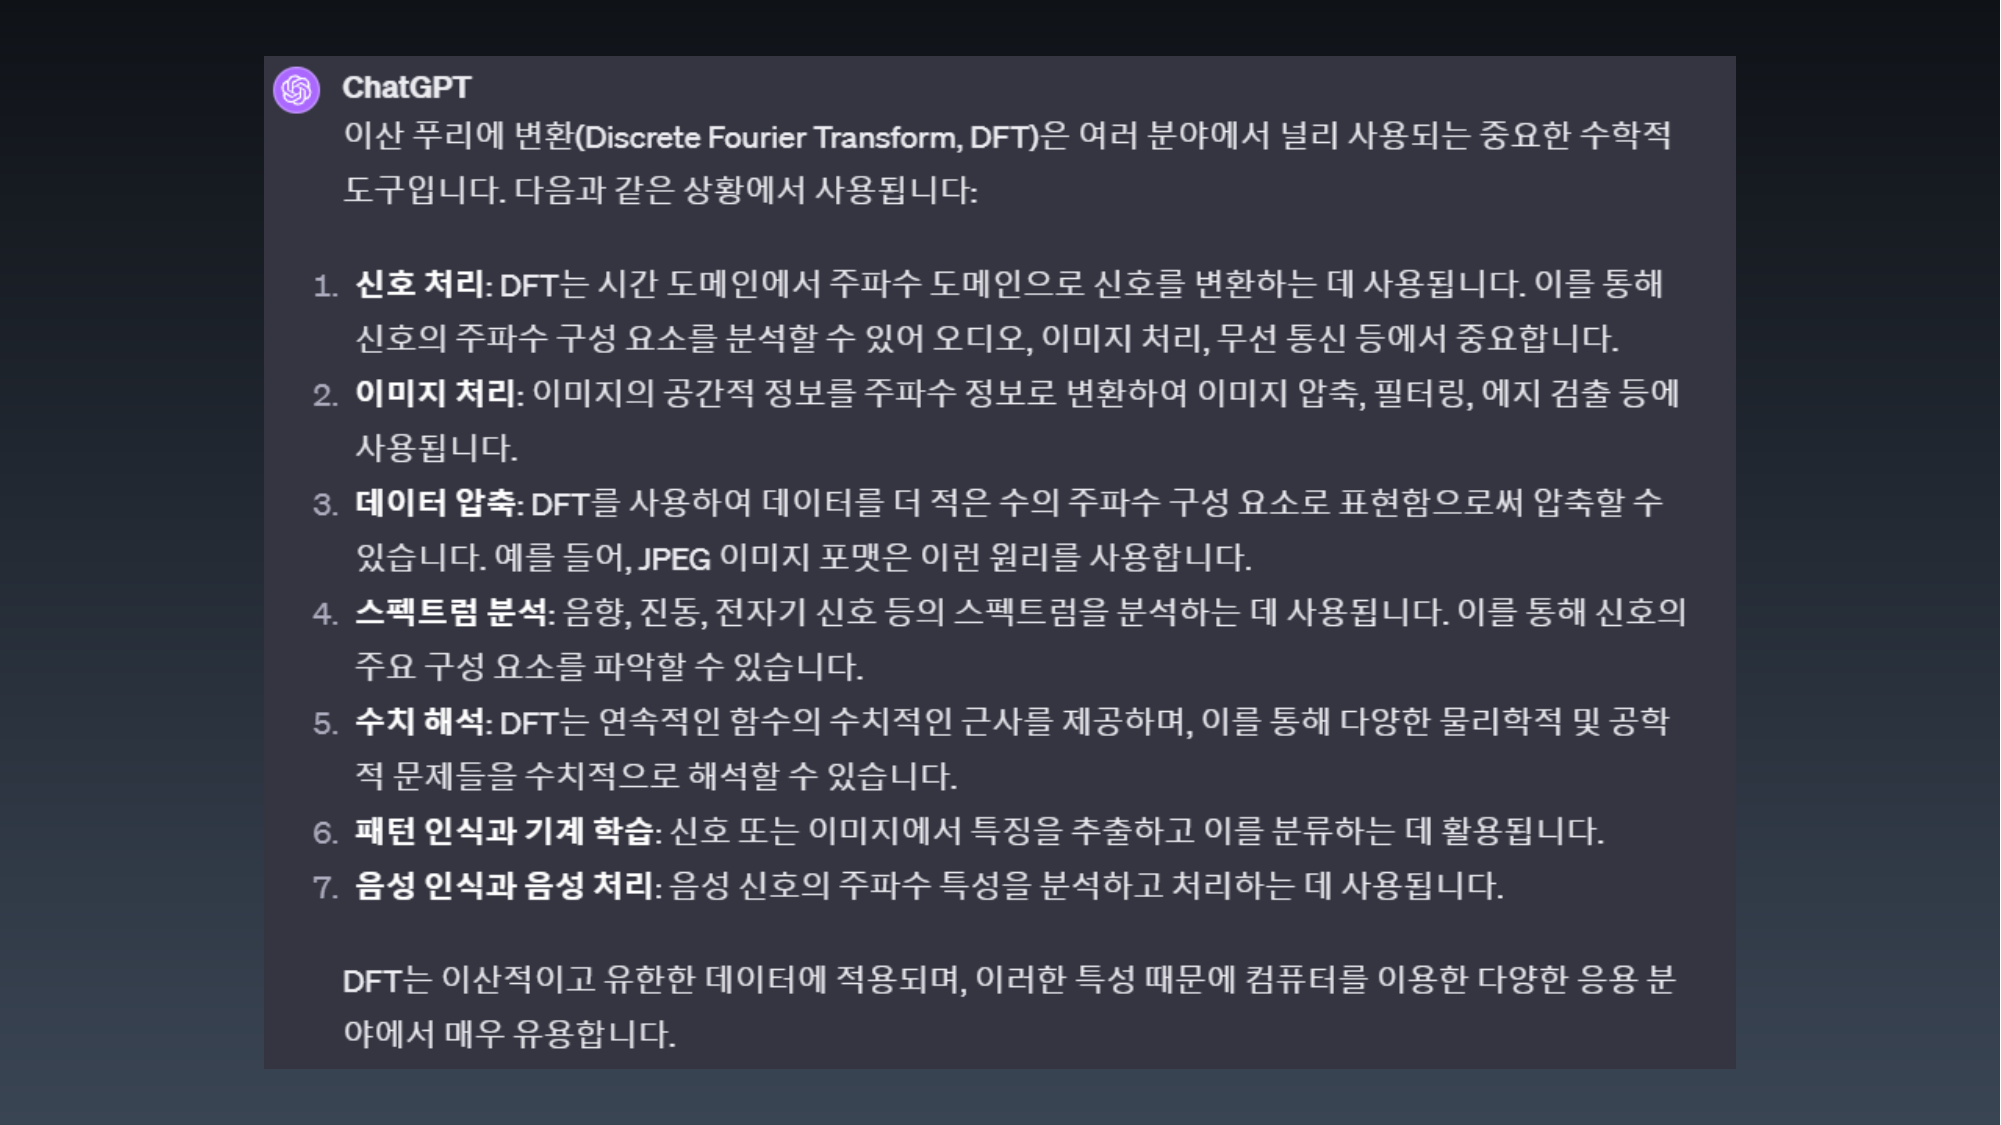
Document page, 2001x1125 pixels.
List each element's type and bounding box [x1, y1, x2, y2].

picture [264, 56, 1736, 1069]
